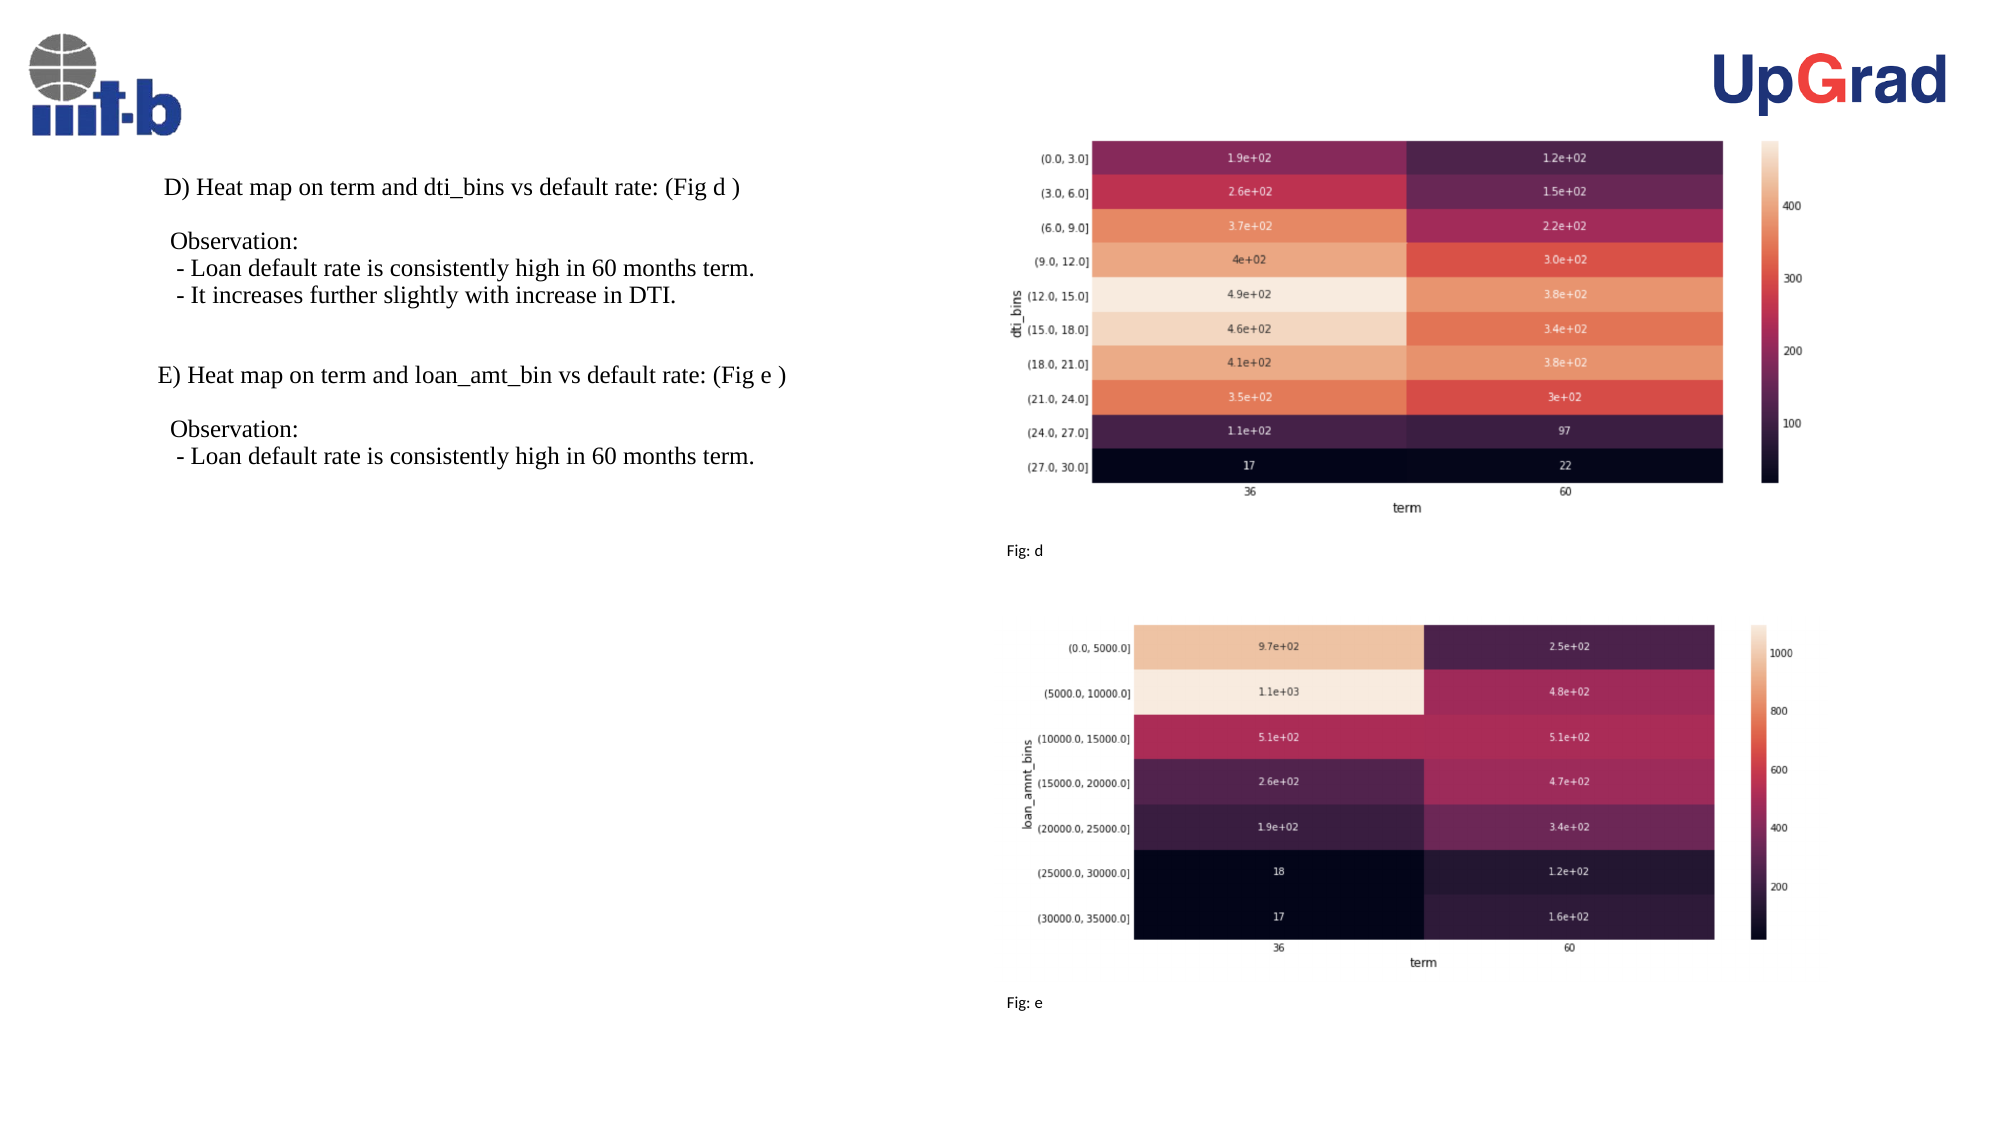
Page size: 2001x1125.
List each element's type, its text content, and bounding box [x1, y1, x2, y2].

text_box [994, 615, 1828, 1041]
picture [0, 29, 208, 163]
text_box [994, 129, 1828, 589]
picture [1714, 53, 1952, 116]
list D) Heat map on term and dti_bins vs default rate: (Fig d ) Observation: - Loan default rate is consistently high in 60 months term. - It increases further slightly with increase in DTI. E) Heat map on term and loan_amt_bin vs default rate: (Fig e ) Observation: - Loan default rate is consistently high in 60 months term. [136, 139, 1863, 1014]
